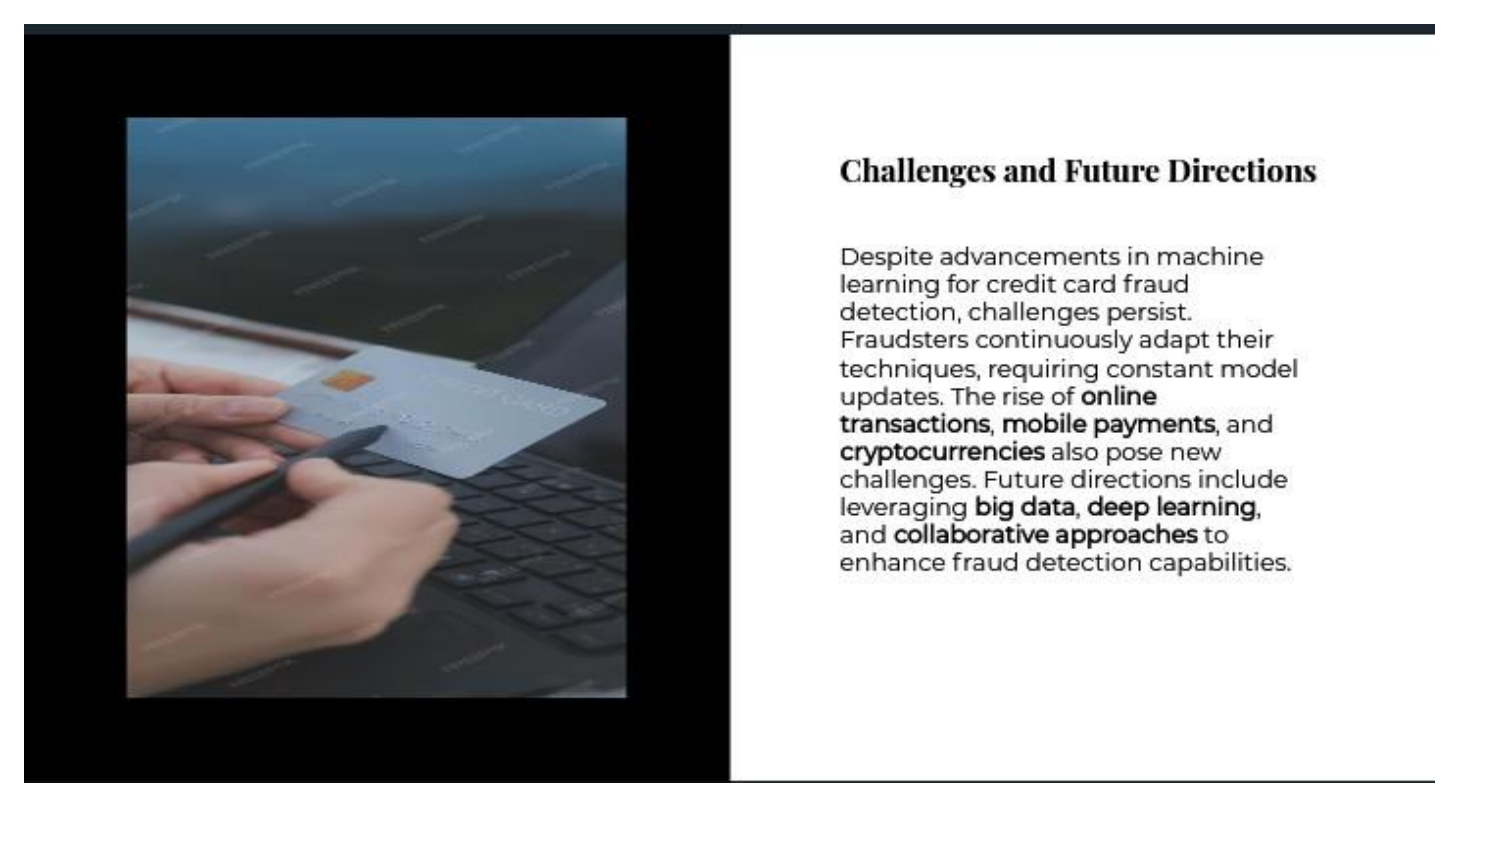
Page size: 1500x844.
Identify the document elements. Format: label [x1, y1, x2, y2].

picture [24, 24, 1435, 783]
